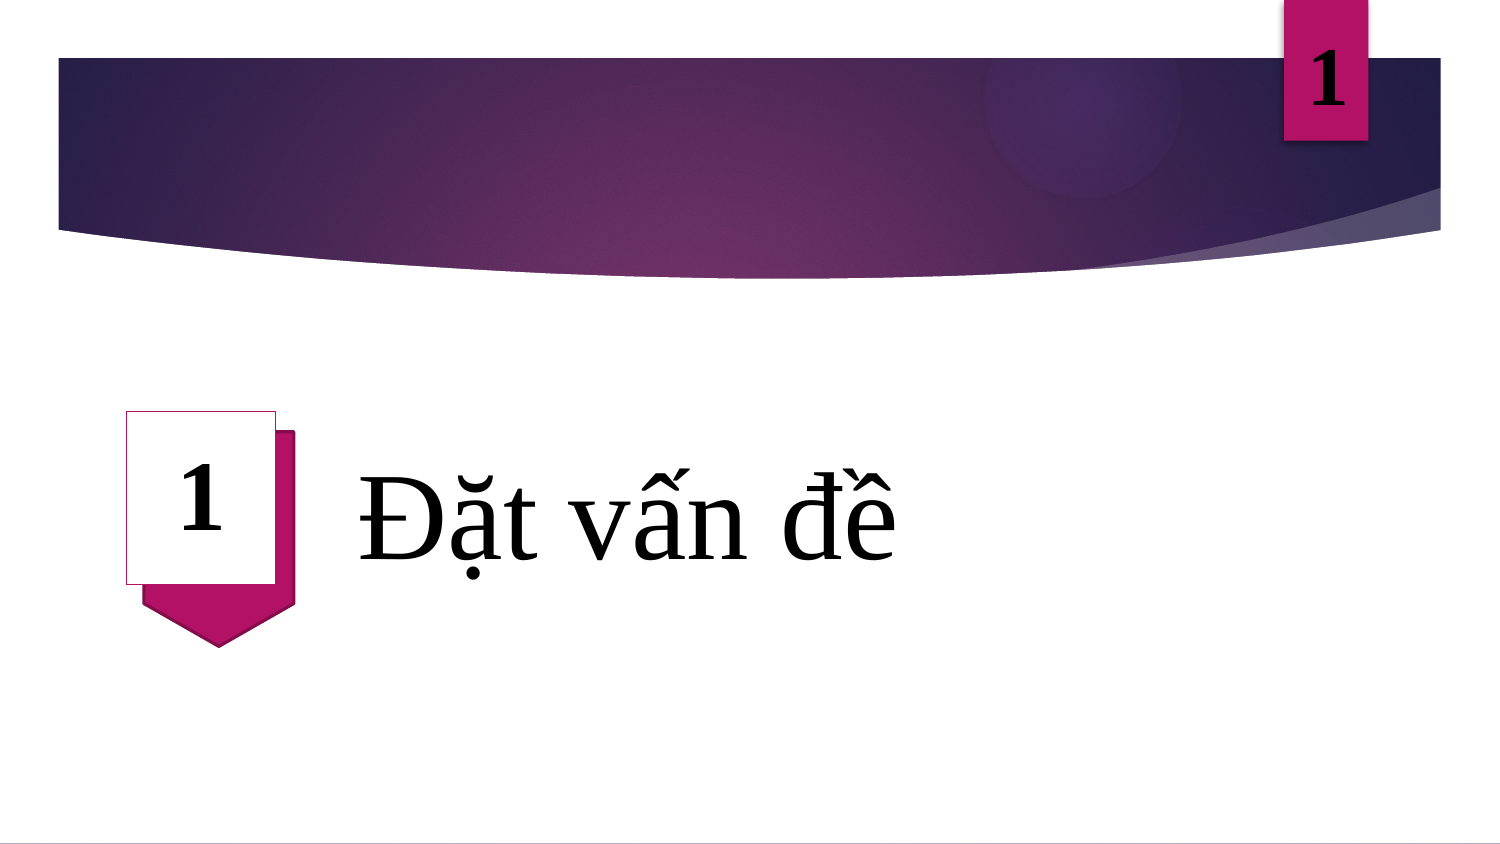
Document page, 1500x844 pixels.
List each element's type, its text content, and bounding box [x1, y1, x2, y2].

title Đặt vấn đề [357, 411, 1446, 585]
text_box 1 [126, 411, 276, 585]
text_box [142, 430, 296, 648]
text_box 1 [1292, 14, 1364, 129]
